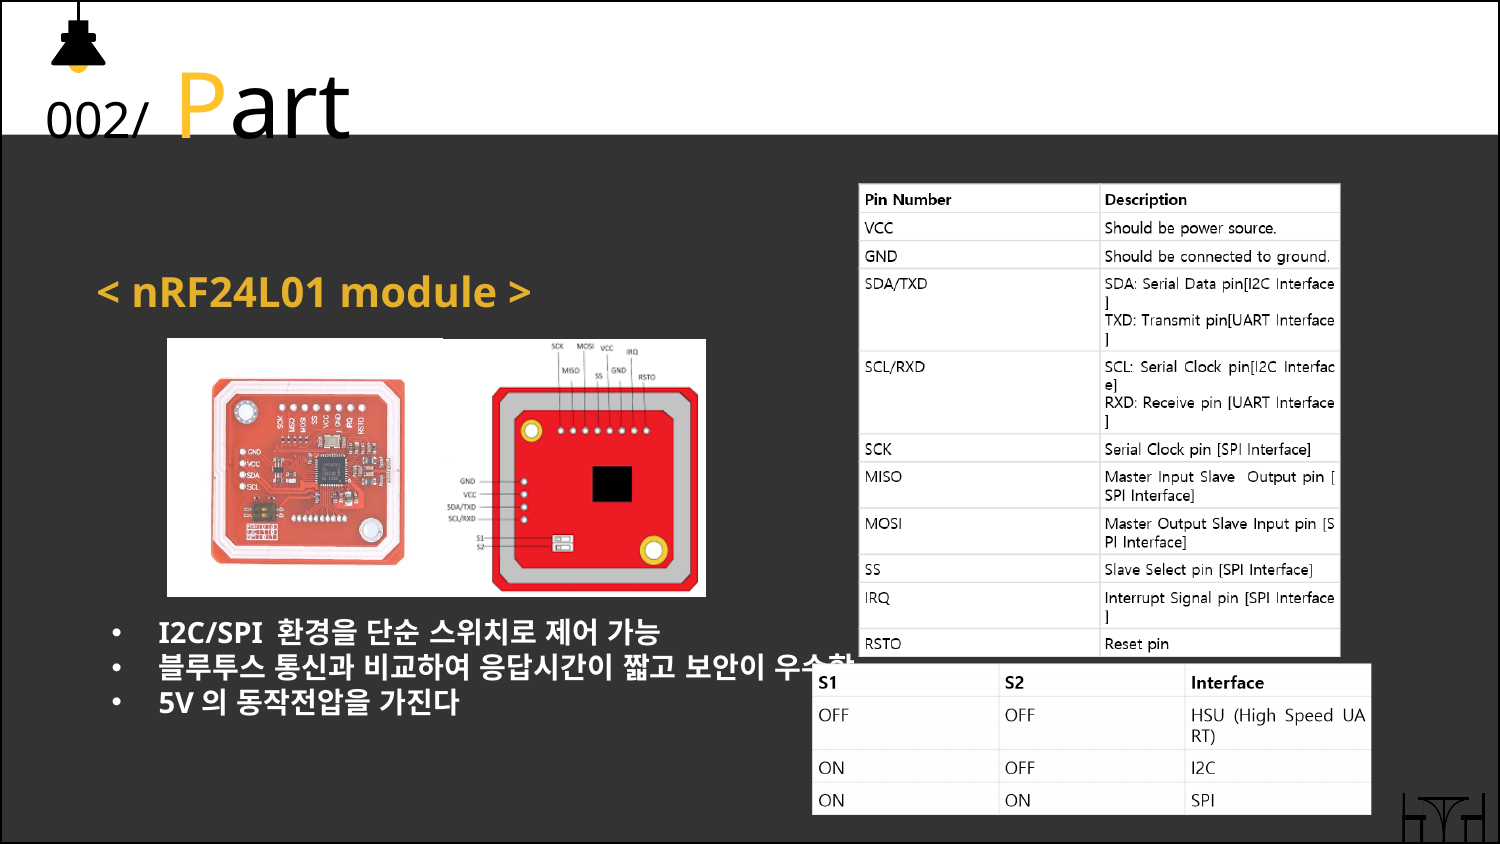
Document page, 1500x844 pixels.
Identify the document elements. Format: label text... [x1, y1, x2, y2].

text_box [0, 0, 1500, 844]
text_box 002/ Part [31, 39, 367, 165]
text_box < nRF24L01 module > [81, 258, 548, 324]
picture [857, 183, 1341, 661]
text_box I2C/SPI 환경을 단순 스위치로 제어 가능 블루투스 통신과 비교하여 응답시간이 짧고 보안이 우수함 5V의 동작전압을 가진다 [96, 607, 852, 762]
picture [812, 663, 1372, 820]
picture [167, 338, 707, 598]
